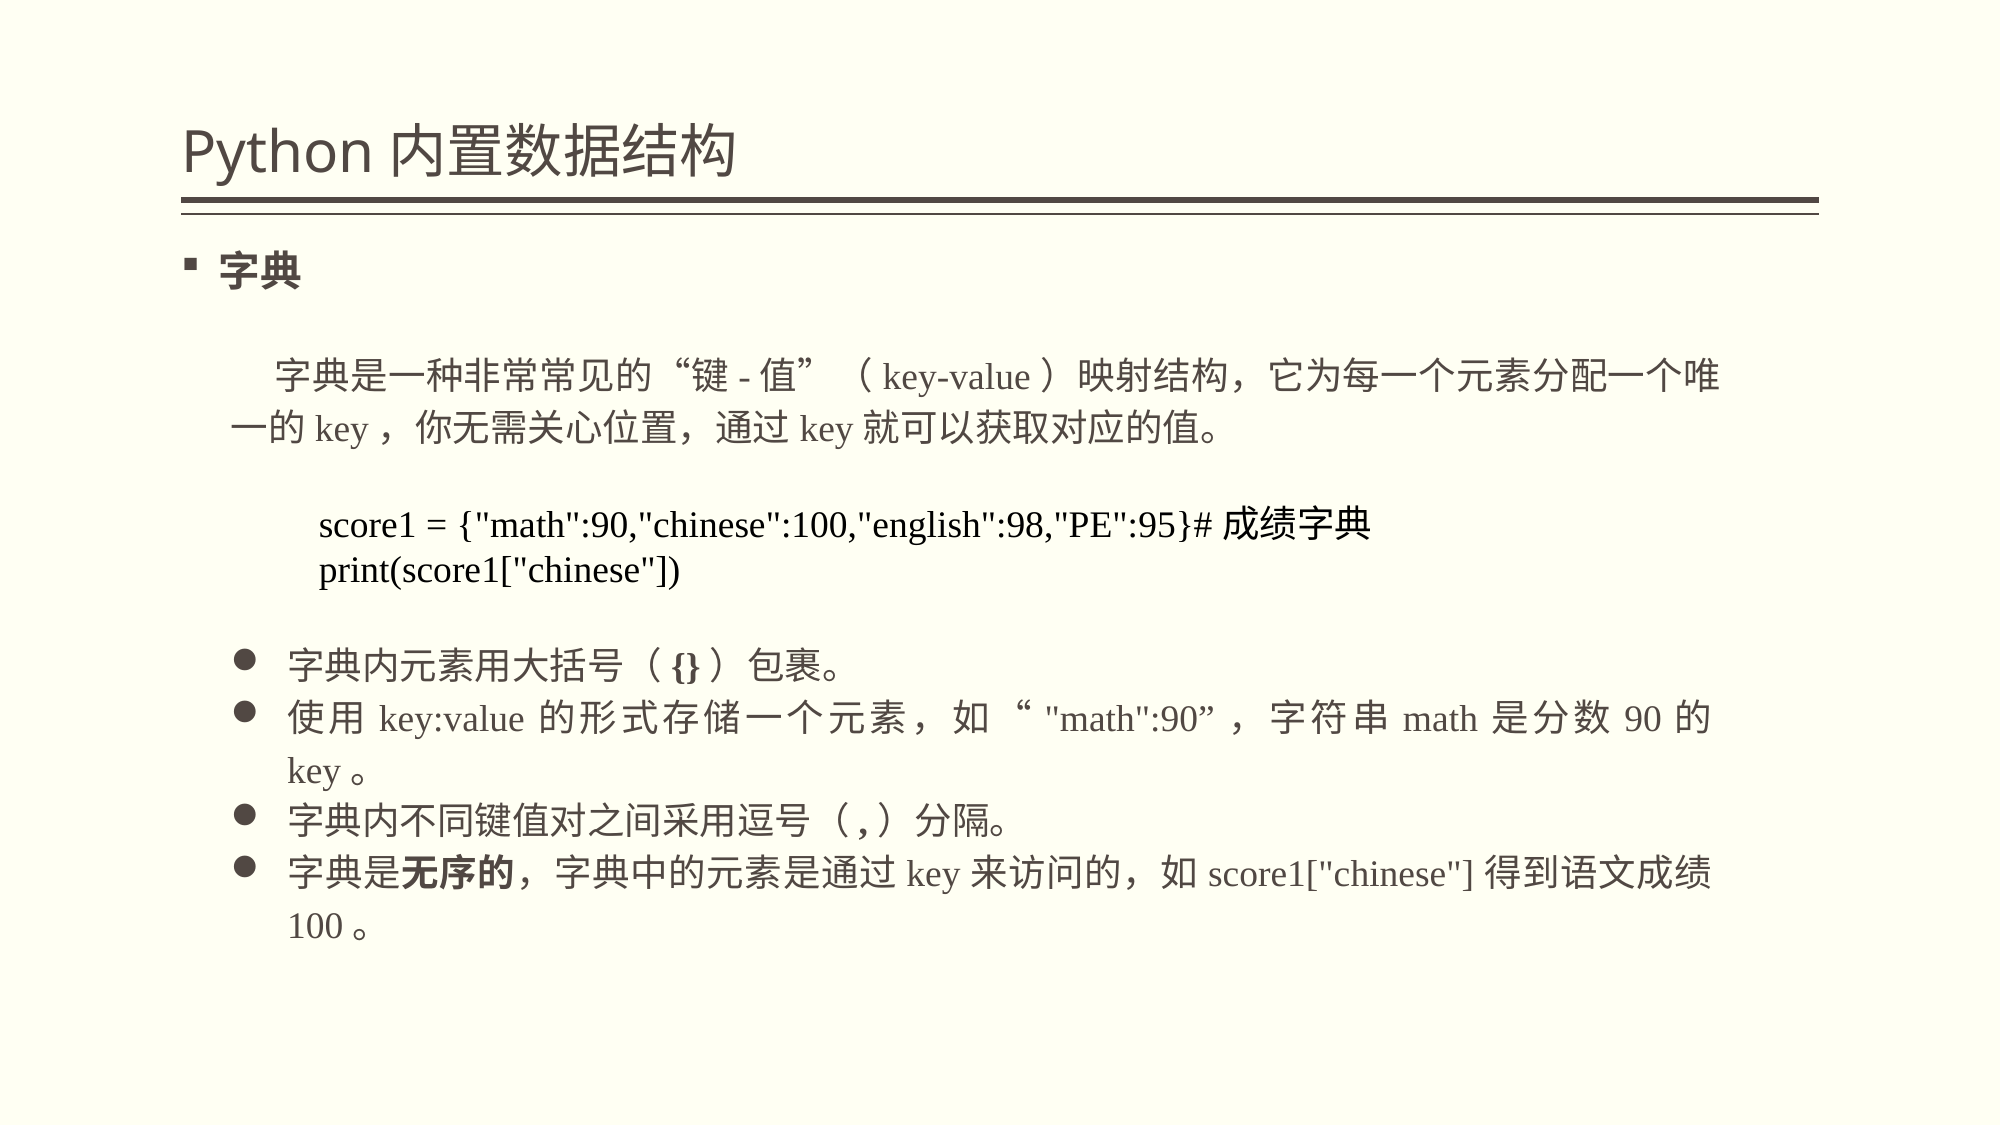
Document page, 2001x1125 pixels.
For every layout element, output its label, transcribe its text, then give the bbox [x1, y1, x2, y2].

list 字典 [181, 242, 836, 338]
title Python内置数据结构 [181, 12, 1819, 193]
text_box 字典是一种非常常见的“键-值”（key-value）映射结构，它为每一个元素分配一个唯一的key，你无需关心位置，通过key就可以获取对应的值。 score1 = {"math":90,"chinese":100,"english":98,"PE":95}#成绩字典 print(score1["chinese"]) 字典内元素用大括号（{}）包裹。 使用key:value的形式存储一个元素，如“"math":90”，字符串math是分数90的key。 字典内不同键值对之间采用逗号（,）分隔。 字典是无序的，字典中的元素是通过key来访问的，如score1["chinese"]得到语文成绩100。 [216, 337, 1736, 954]
